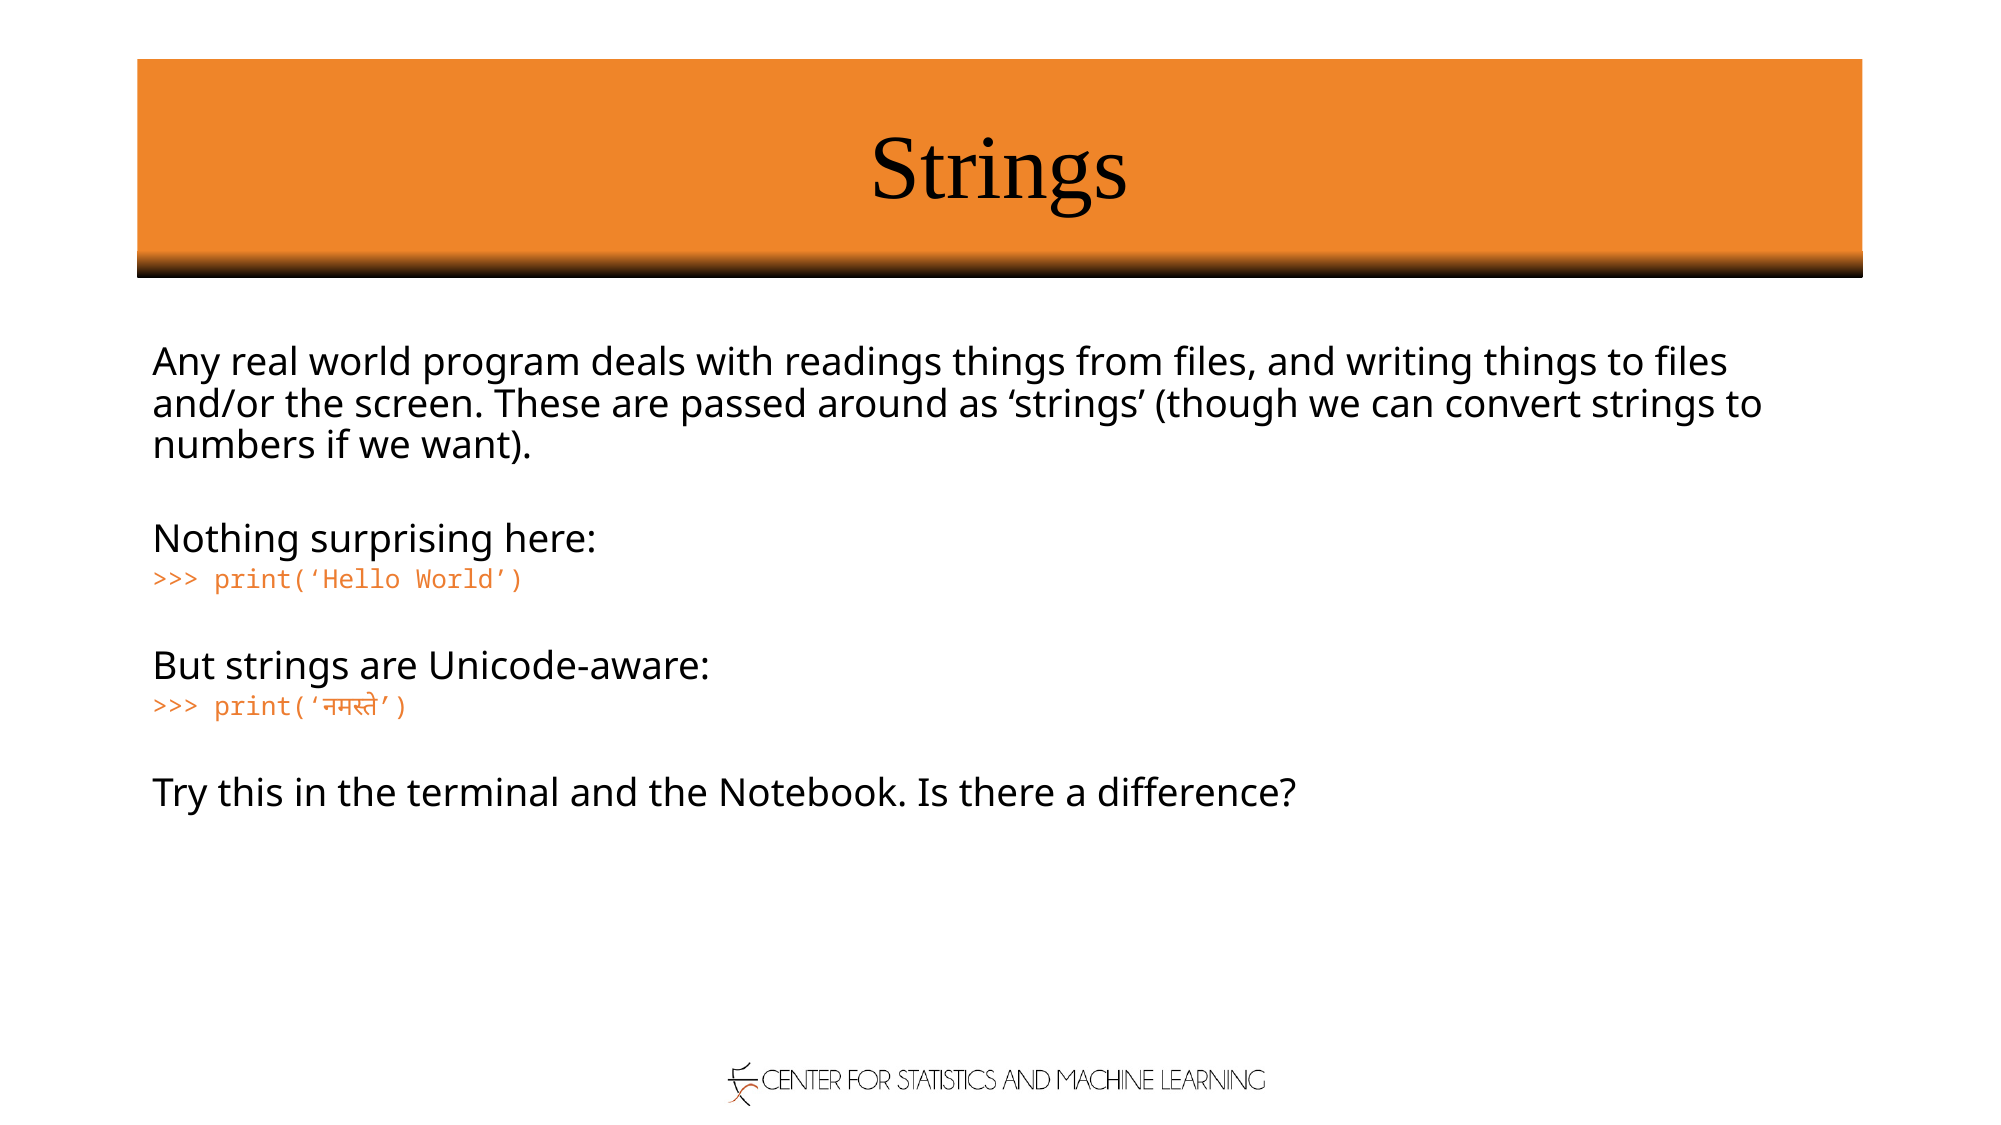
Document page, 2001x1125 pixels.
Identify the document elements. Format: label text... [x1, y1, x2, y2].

picture [724, 1060, 1276, 1108]
title Strings [137, 59, 1863, 278]
list Any real world program deals with readings things from files, and writing things to files and/or the screen. These are passed around as ‘strings’ (though we can convert strings to numbers if we want). Nothing surprising here: >>> print(‘Hello World’) But strings are Unicode-aware: >>> print(‘नमस्ते’) Try this in the terminal and the Notebook. Is there a difference? [137, 335, 1863, 825]
